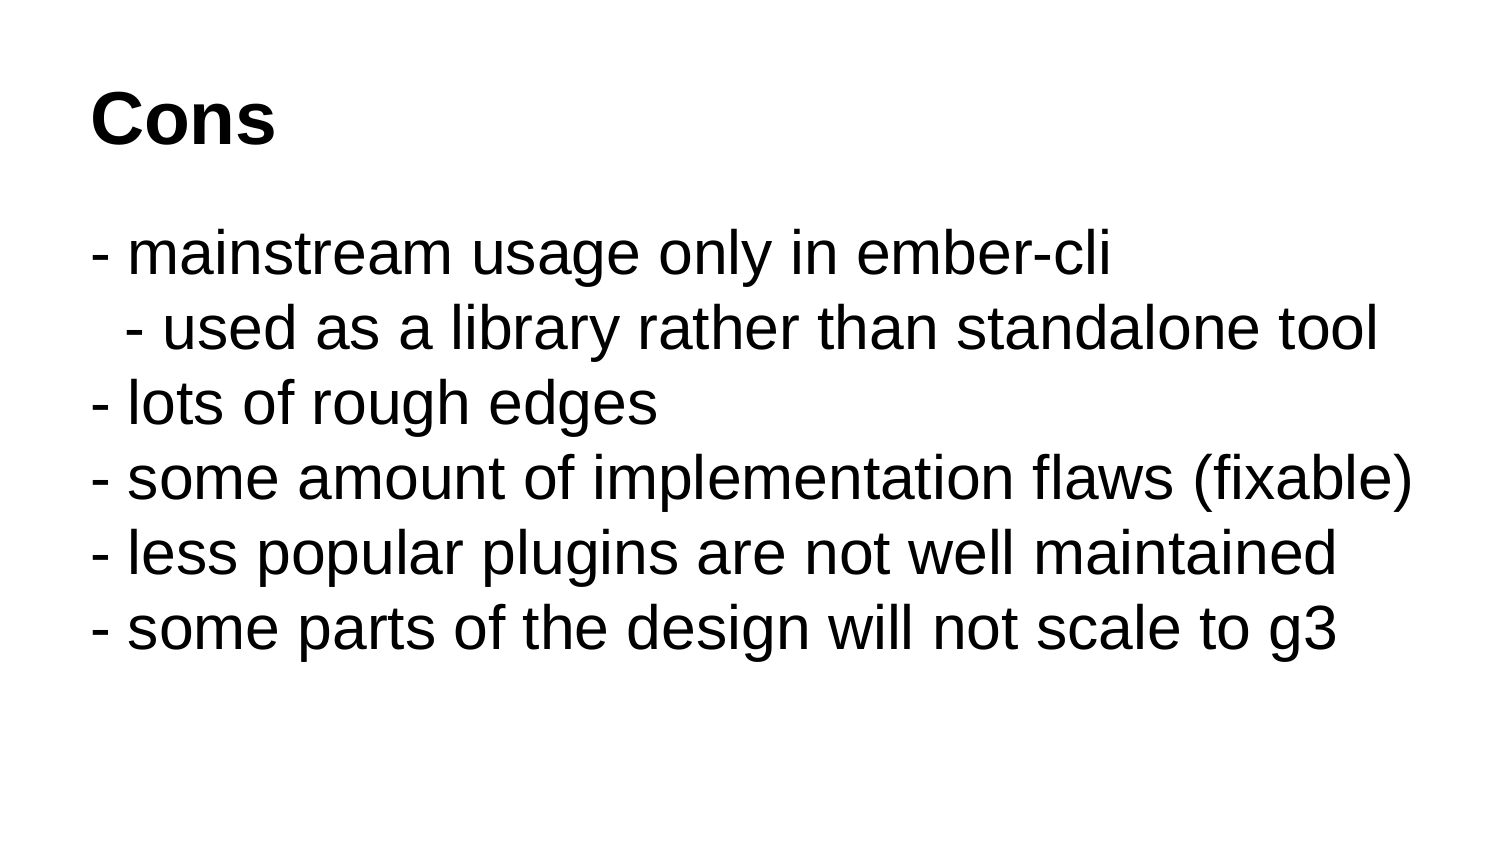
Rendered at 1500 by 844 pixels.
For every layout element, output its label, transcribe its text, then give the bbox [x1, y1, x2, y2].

list - mainstream usage only in ember-cli - used as a library rather than standalone tool - lots of rough edges - some amount of implementation flaws (fixable) - less popular plugins are not well maintained - some parts of the design will not scale to g3 [75, 196, 1445, 808]
title Cons [75, 33, 1425, 175]
